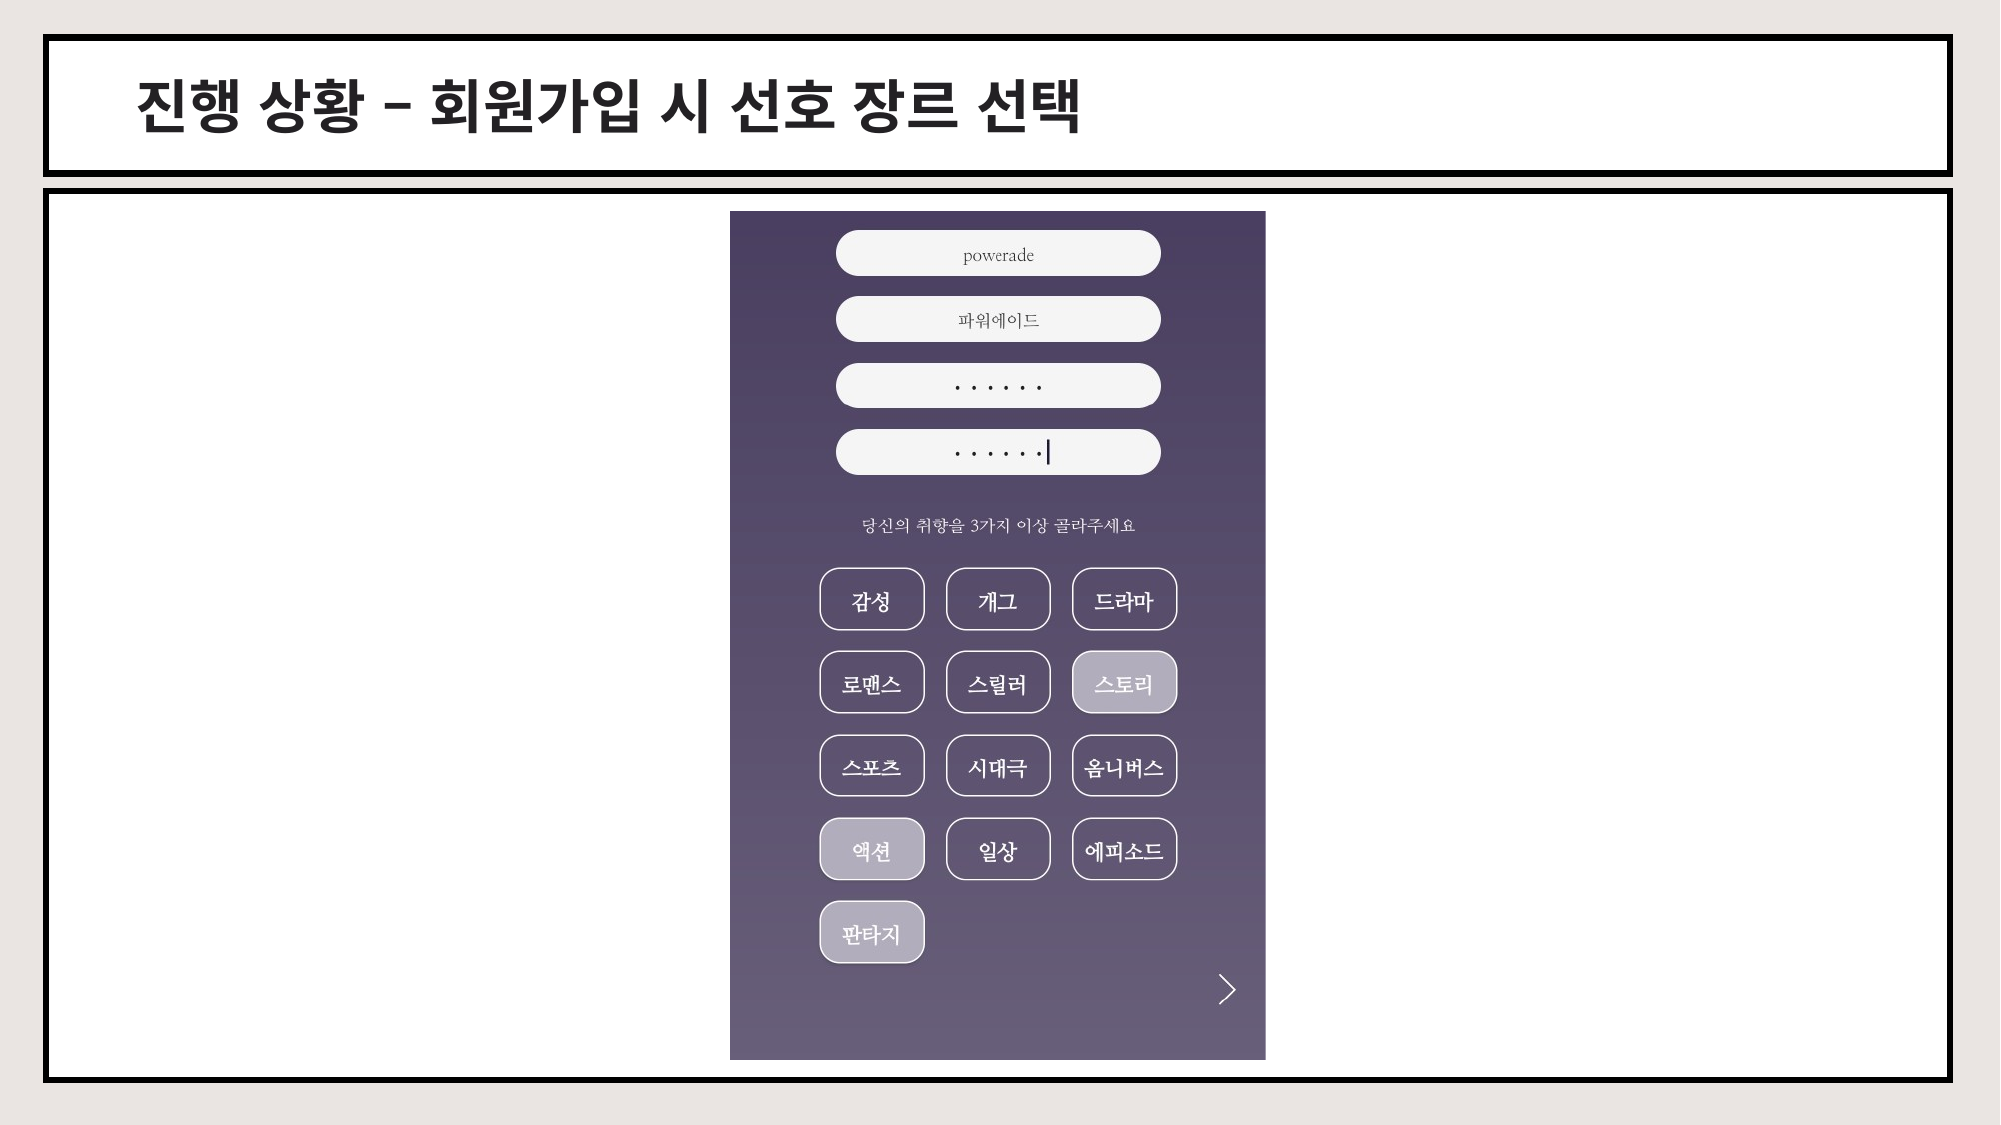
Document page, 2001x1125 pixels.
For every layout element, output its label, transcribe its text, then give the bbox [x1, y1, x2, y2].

text_box [45, 190, 1951, 1081]
picture [730, 211, 1266, 1060]
text_box 진행 상황 – 회원가입 시 선호 장르 선택 [45, 36, 1951, 175]
